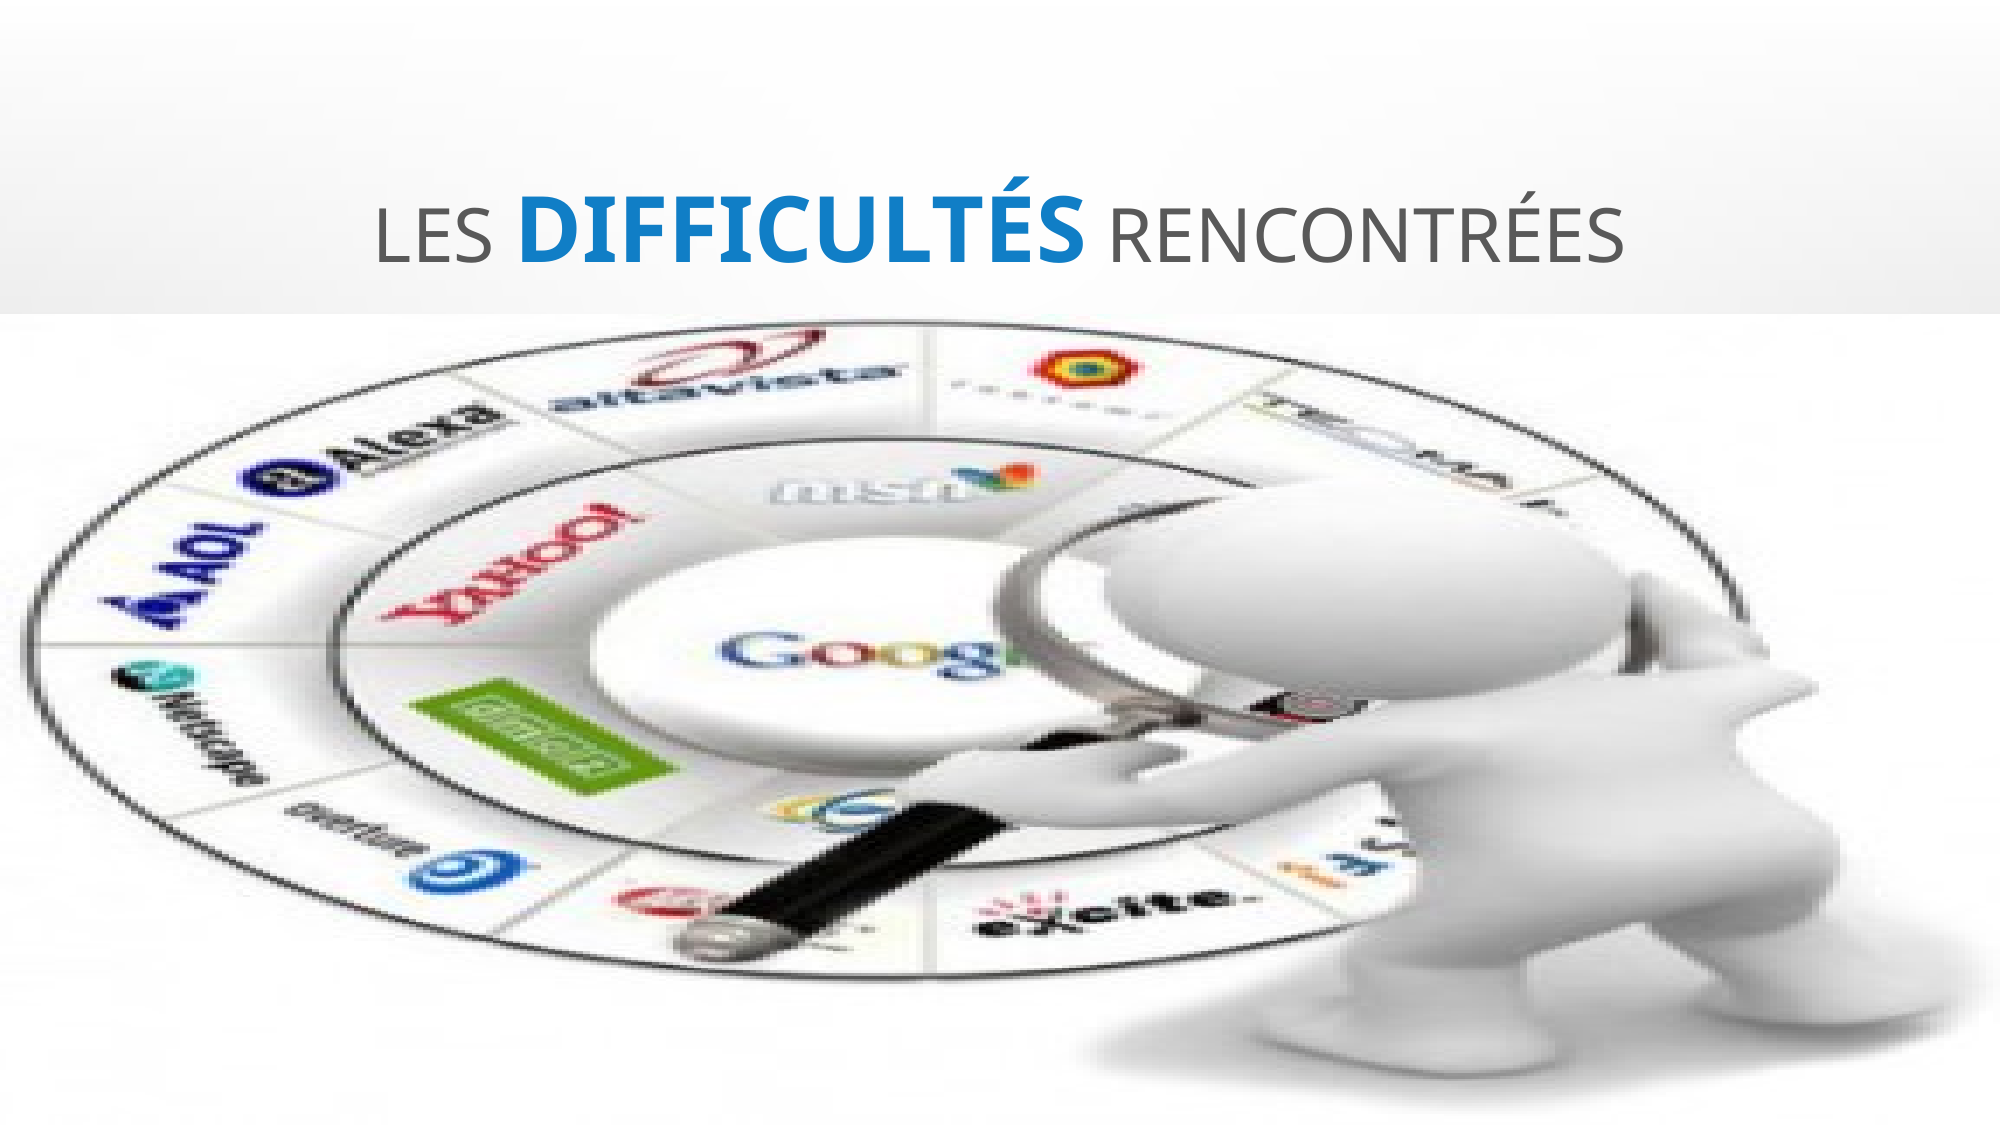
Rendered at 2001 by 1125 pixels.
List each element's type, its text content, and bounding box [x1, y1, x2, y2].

title Les difficultés rencontrées [149, 101, 1851, 314]
picture [0, 0, 2000, 314]
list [0, 314, 2000, 1125]
